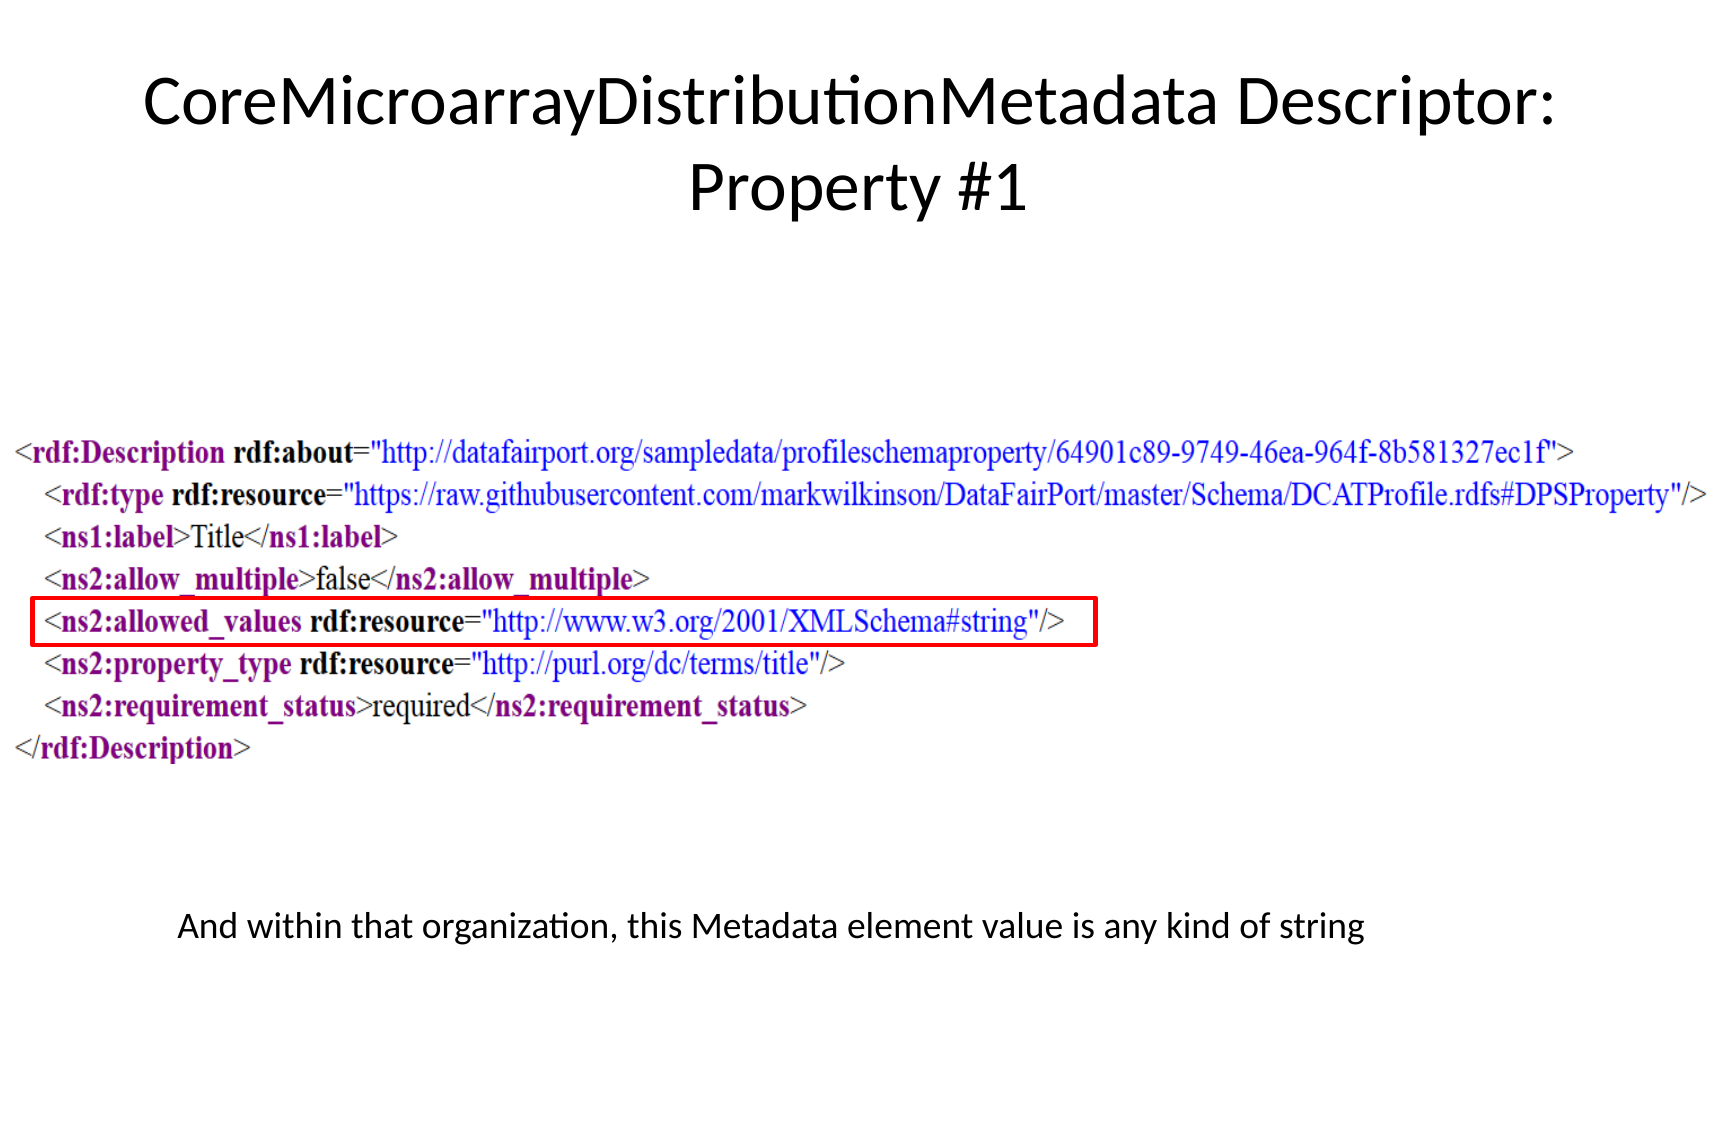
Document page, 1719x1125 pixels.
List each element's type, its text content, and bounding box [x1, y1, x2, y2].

picture [11, 430, 1719, 764]
title CoreMicroarrayDistributionMetadata Descriptor: Property #1 [85, 45, 1633, 233]
text_box And within that organization, this Metadata element value is any kind of string [162, 893, 1498, 953]
